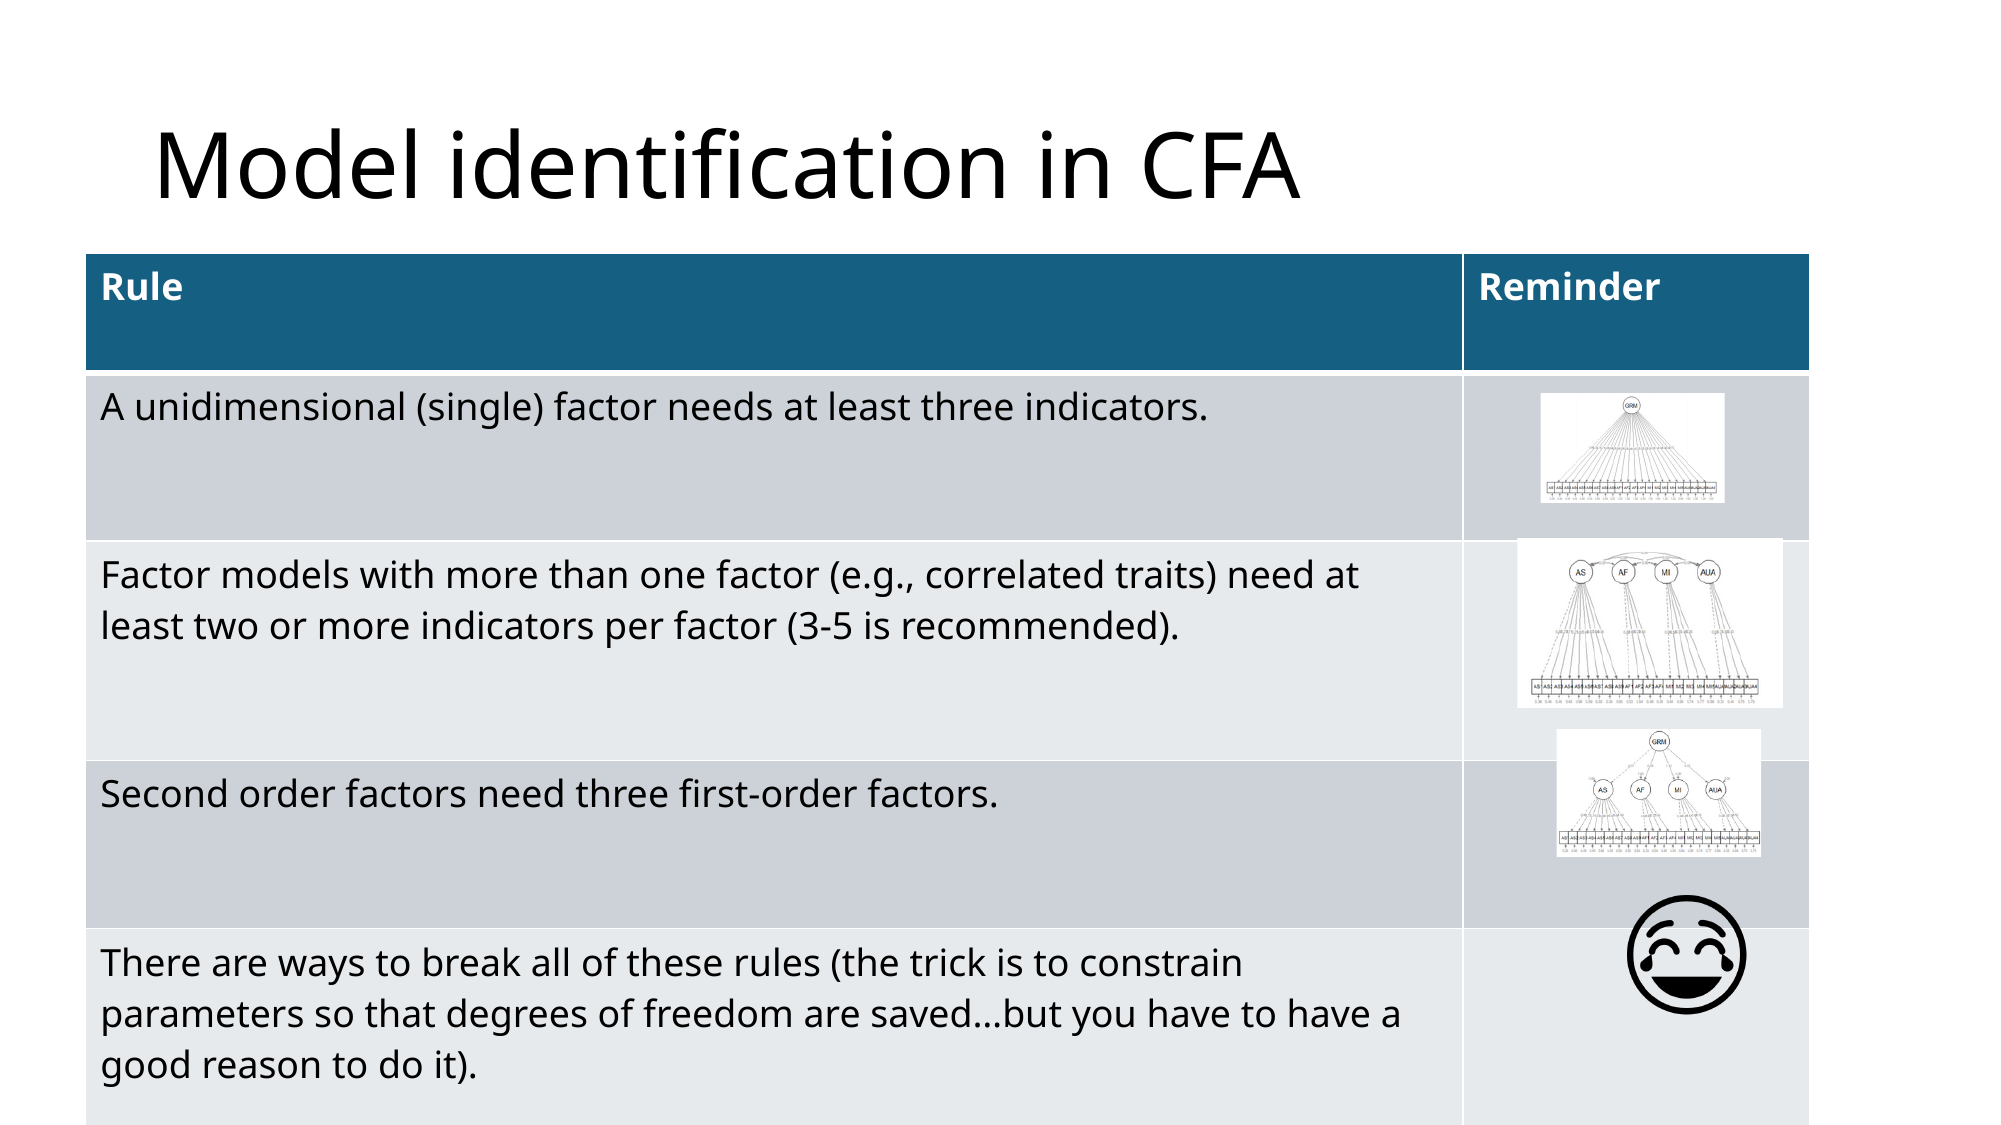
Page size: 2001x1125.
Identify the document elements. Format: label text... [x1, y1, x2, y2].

table_cell [1464, 761, 1809, 928]
picture [1539, 392, 1726, 503]
picture [1610, 878, 1762, 1030]
table_cell There are ways to break all of these rules (the trick is to constrain parameters so that degrees of freedom are saved…but you have to have a good reason to do it). [86, 929, 1462, 1125]
table_header Reminder [1464, 254, 1809, 370]
table_cell Factor models with more than one factor (e.g., correlated traits) need at least two or more indicators per factor (3-5 is recommended). [86, 542, 1462, 760]
table_cell [1464, 929, 1809, 1125]
table_header Rule [86, 254, 1462, 370]
title Model identification in CFA [137, 59, 1863, 278]
picture [1555, 728, 1762, 858]
picture [1516, 537, 1784, 708]
table_cell A unidimensional (single) factor needs at least three indicators. [86, 376, 1462, 540]
table_cell Second order factors need three first-order factors. [86, 761, 1462, 928]
table_cell [1464, 376, 1809, 540]
table_cell [1464, 542, 1809, 760]
